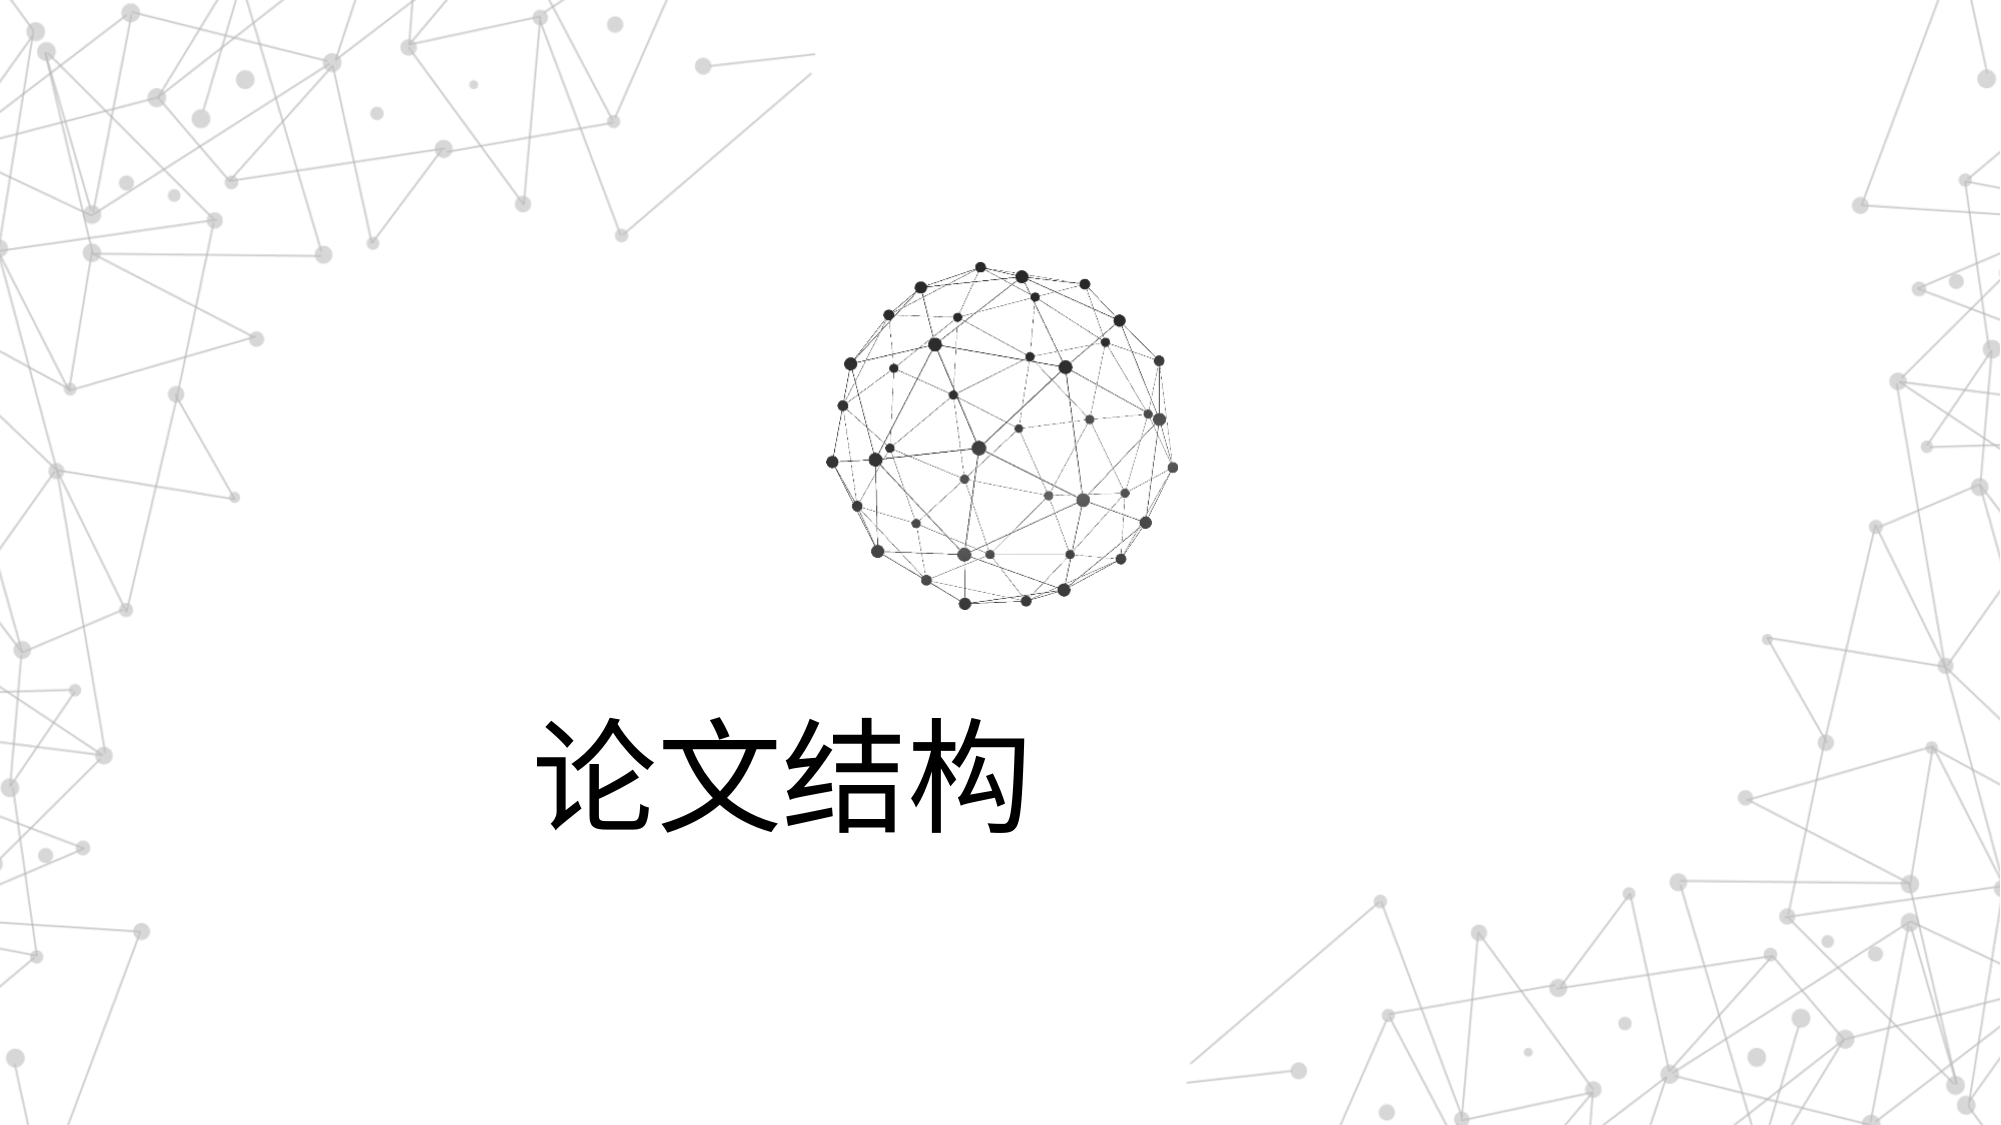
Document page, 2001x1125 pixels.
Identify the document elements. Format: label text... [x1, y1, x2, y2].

text_box [0, 0, 2000, 1125]
picture [789, 211, 1211, 632]
text_box 论文结构 [517, 691, 1482, 857]
